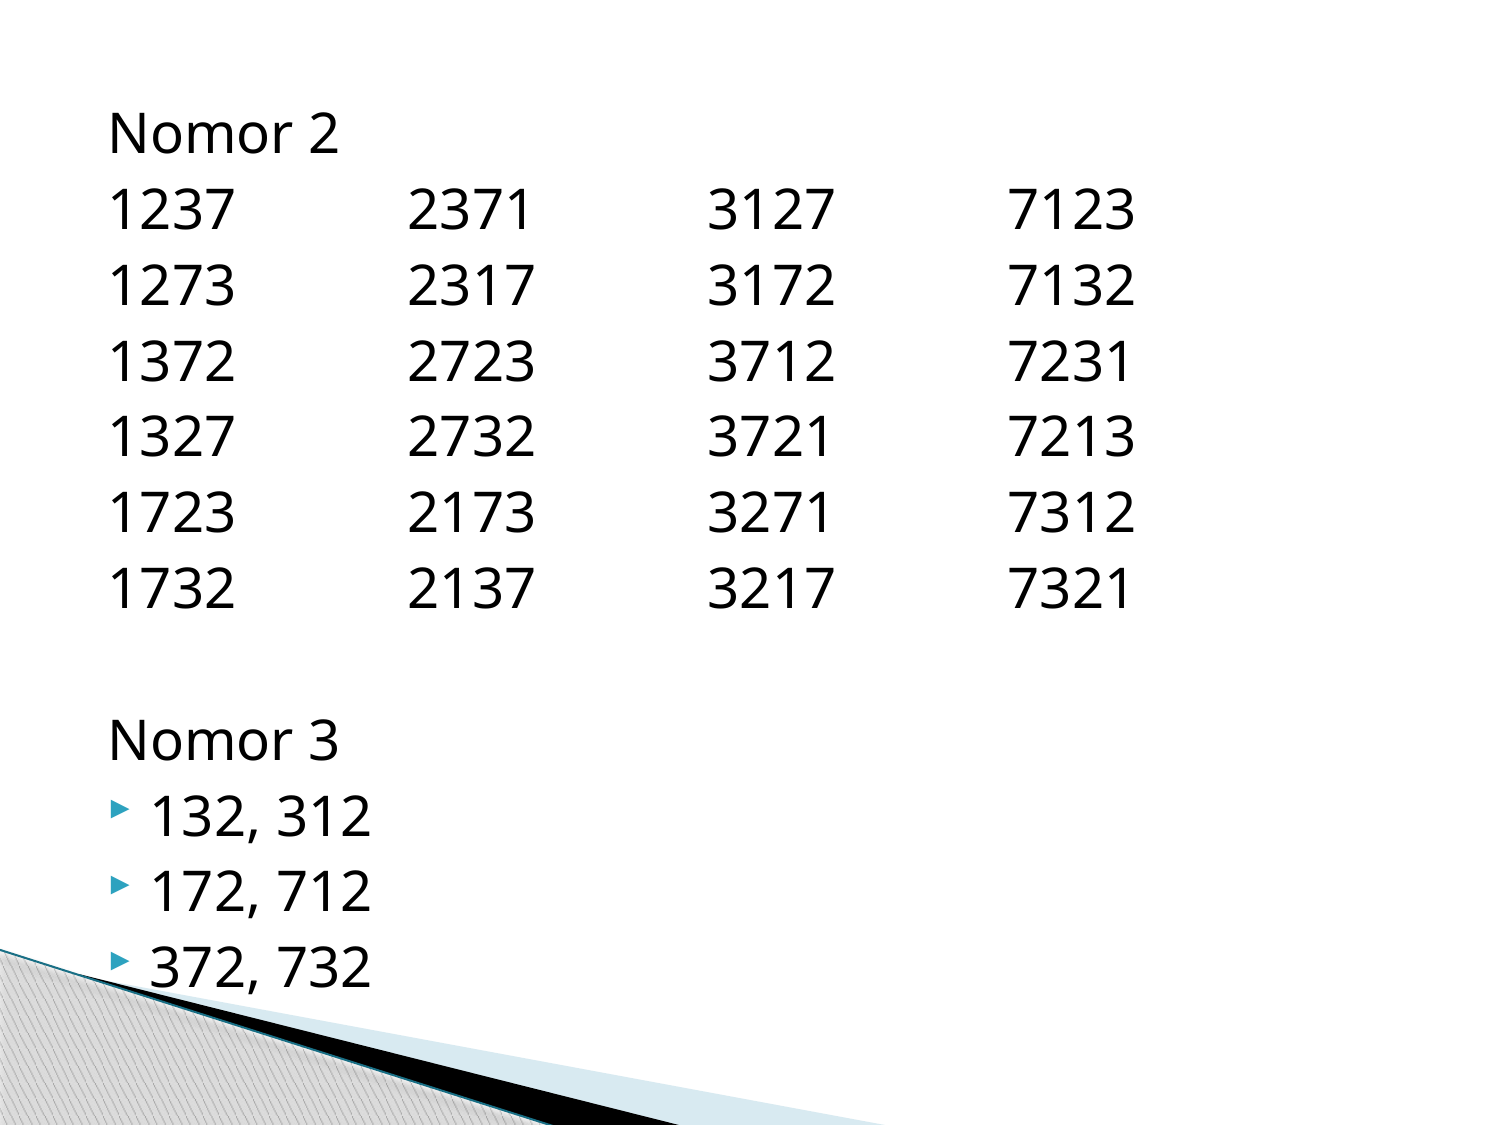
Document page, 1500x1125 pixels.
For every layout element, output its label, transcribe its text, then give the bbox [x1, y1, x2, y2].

list Nomor 2 1237 2371 3127 7123 1273 2317 3172 7132 1372 2723 3712 7231 1327 2732 3721 7213 1723 2173 3271 7312 1732 2137 3217 7321 Nomor 3 132, 312 172, 712 372, 732 [75, 90, 1425, 1071]
